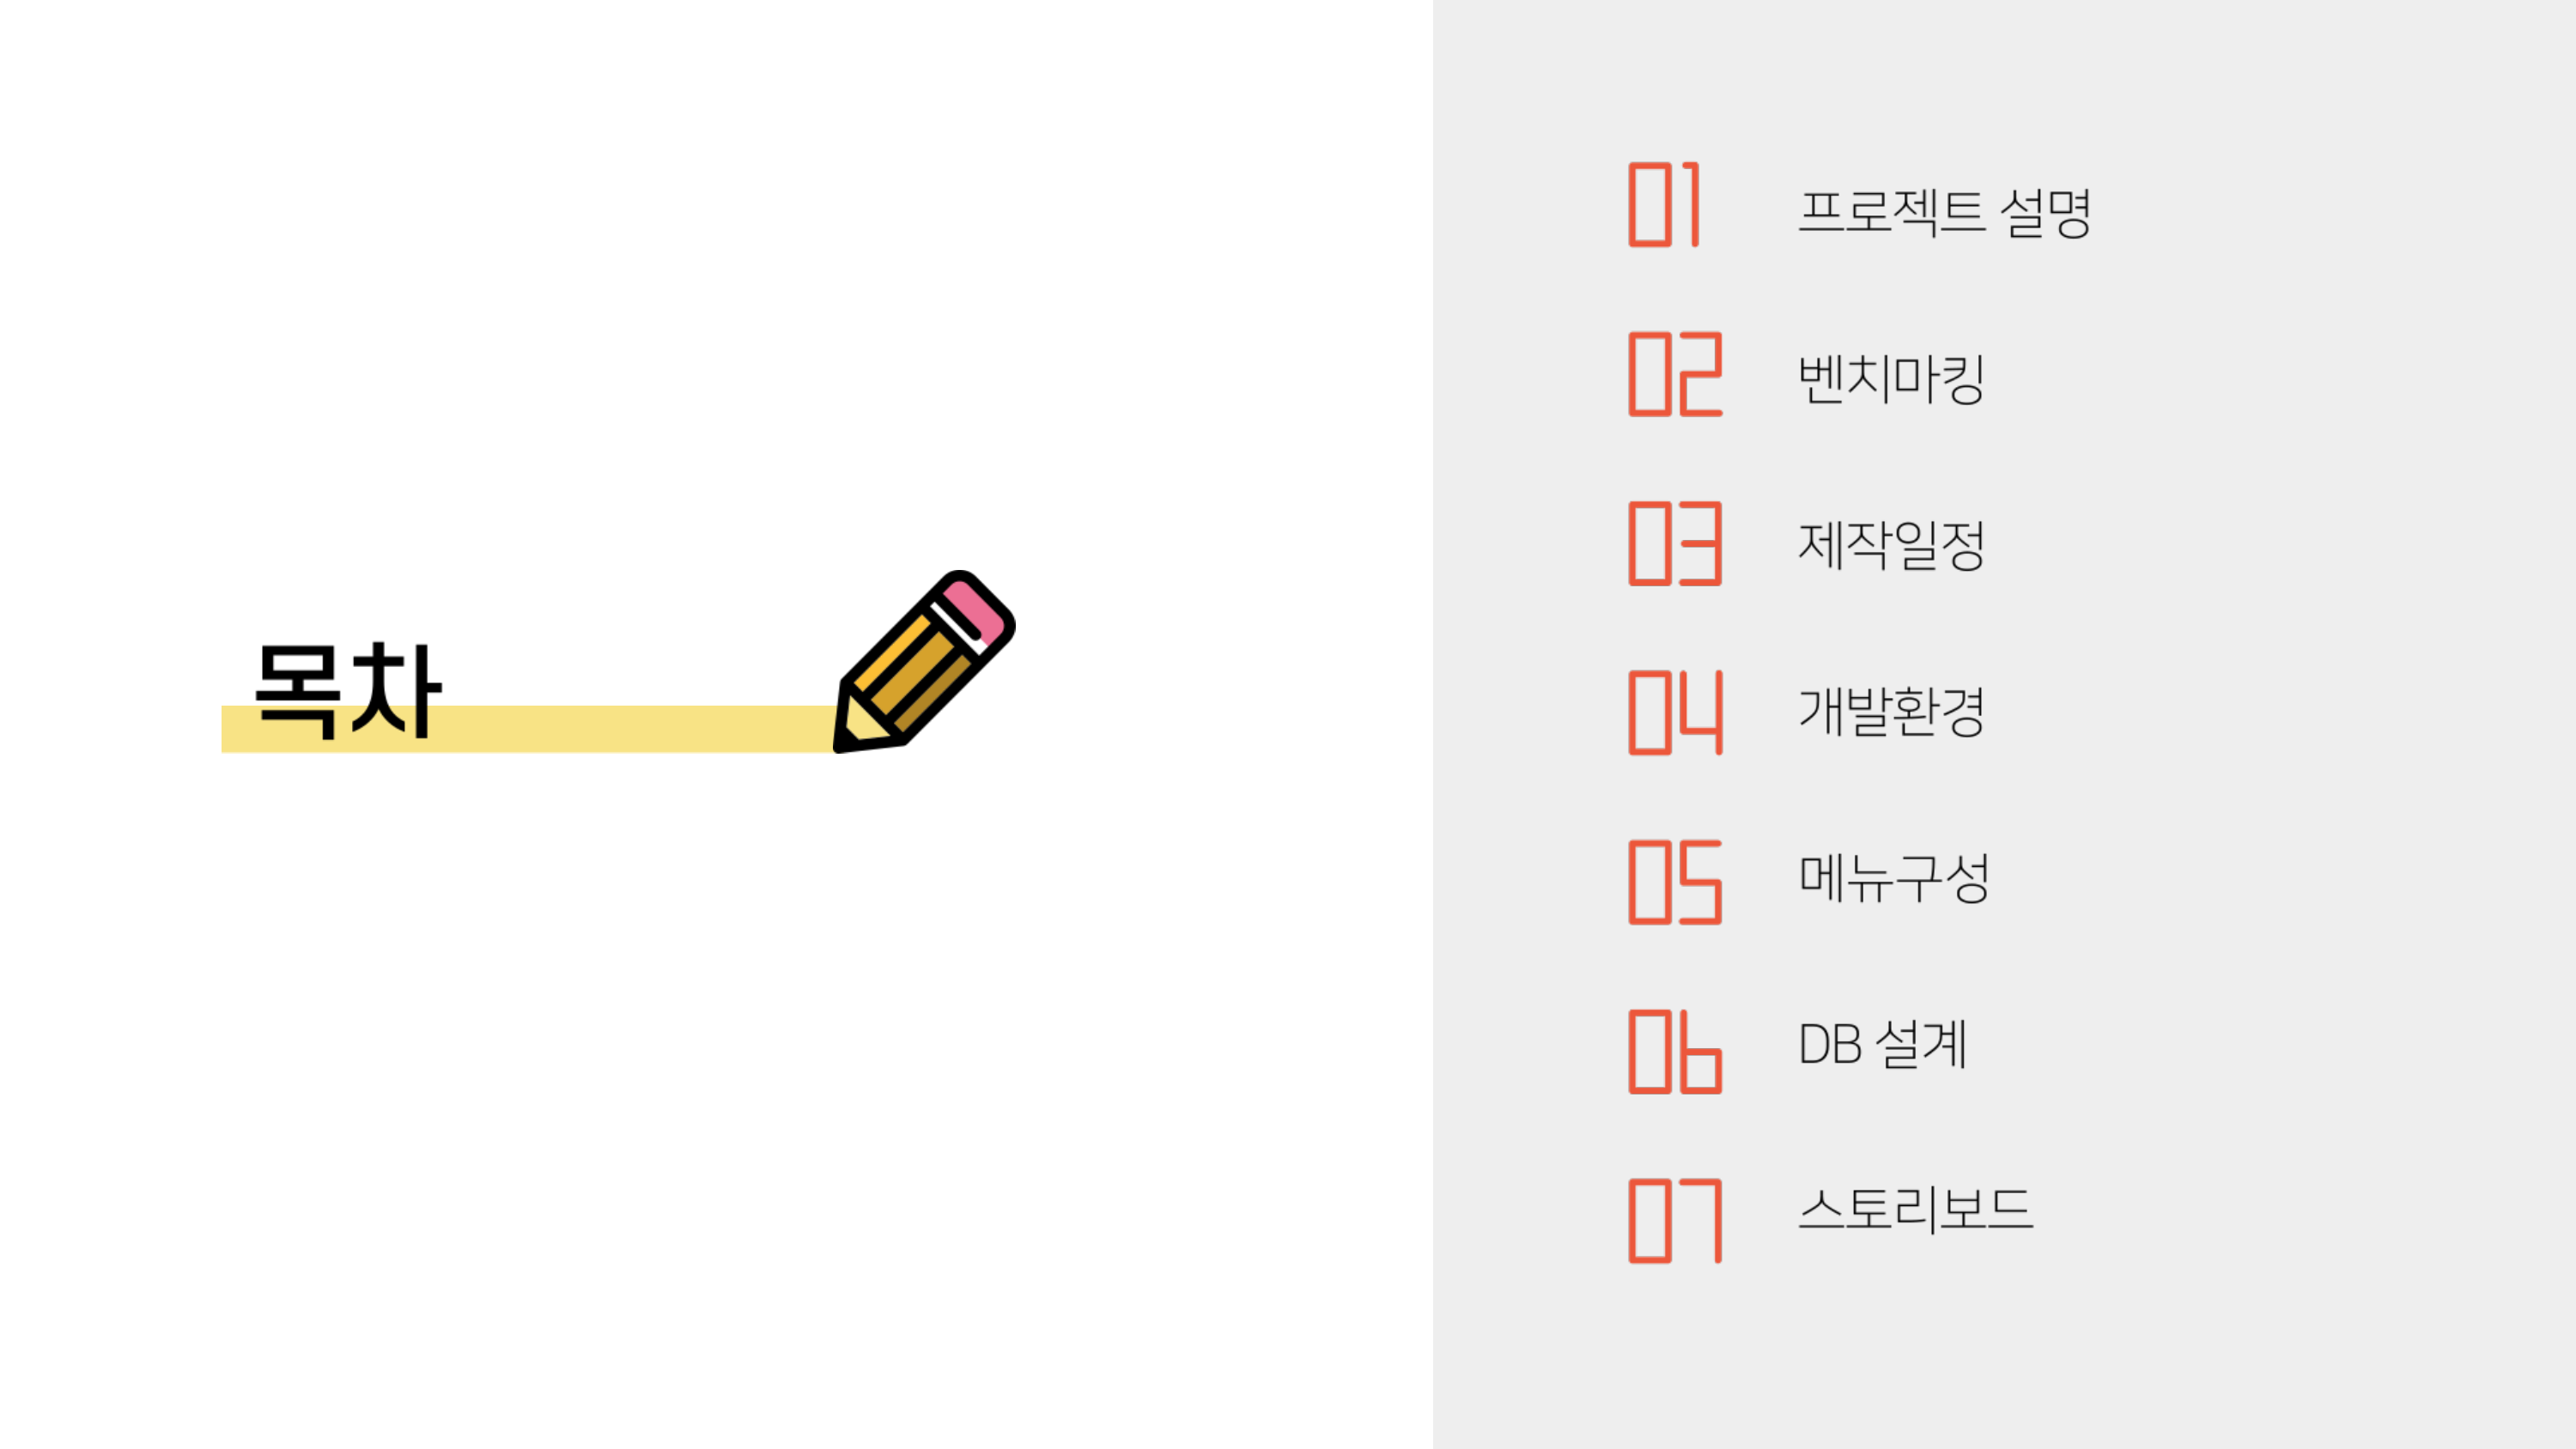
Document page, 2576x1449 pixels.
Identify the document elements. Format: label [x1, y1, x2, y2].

picture [1789, 168, 2113, 1260]
text_box [1433, 0, 2576, 1449]
picture [234, 603, 489, 787]
picture [1607, 105, 1774, 1315]
text_box [221, 706, 229, 754]
text_box [832, 570, 1017, 754]
text_box [493, 706, 828, 754]
